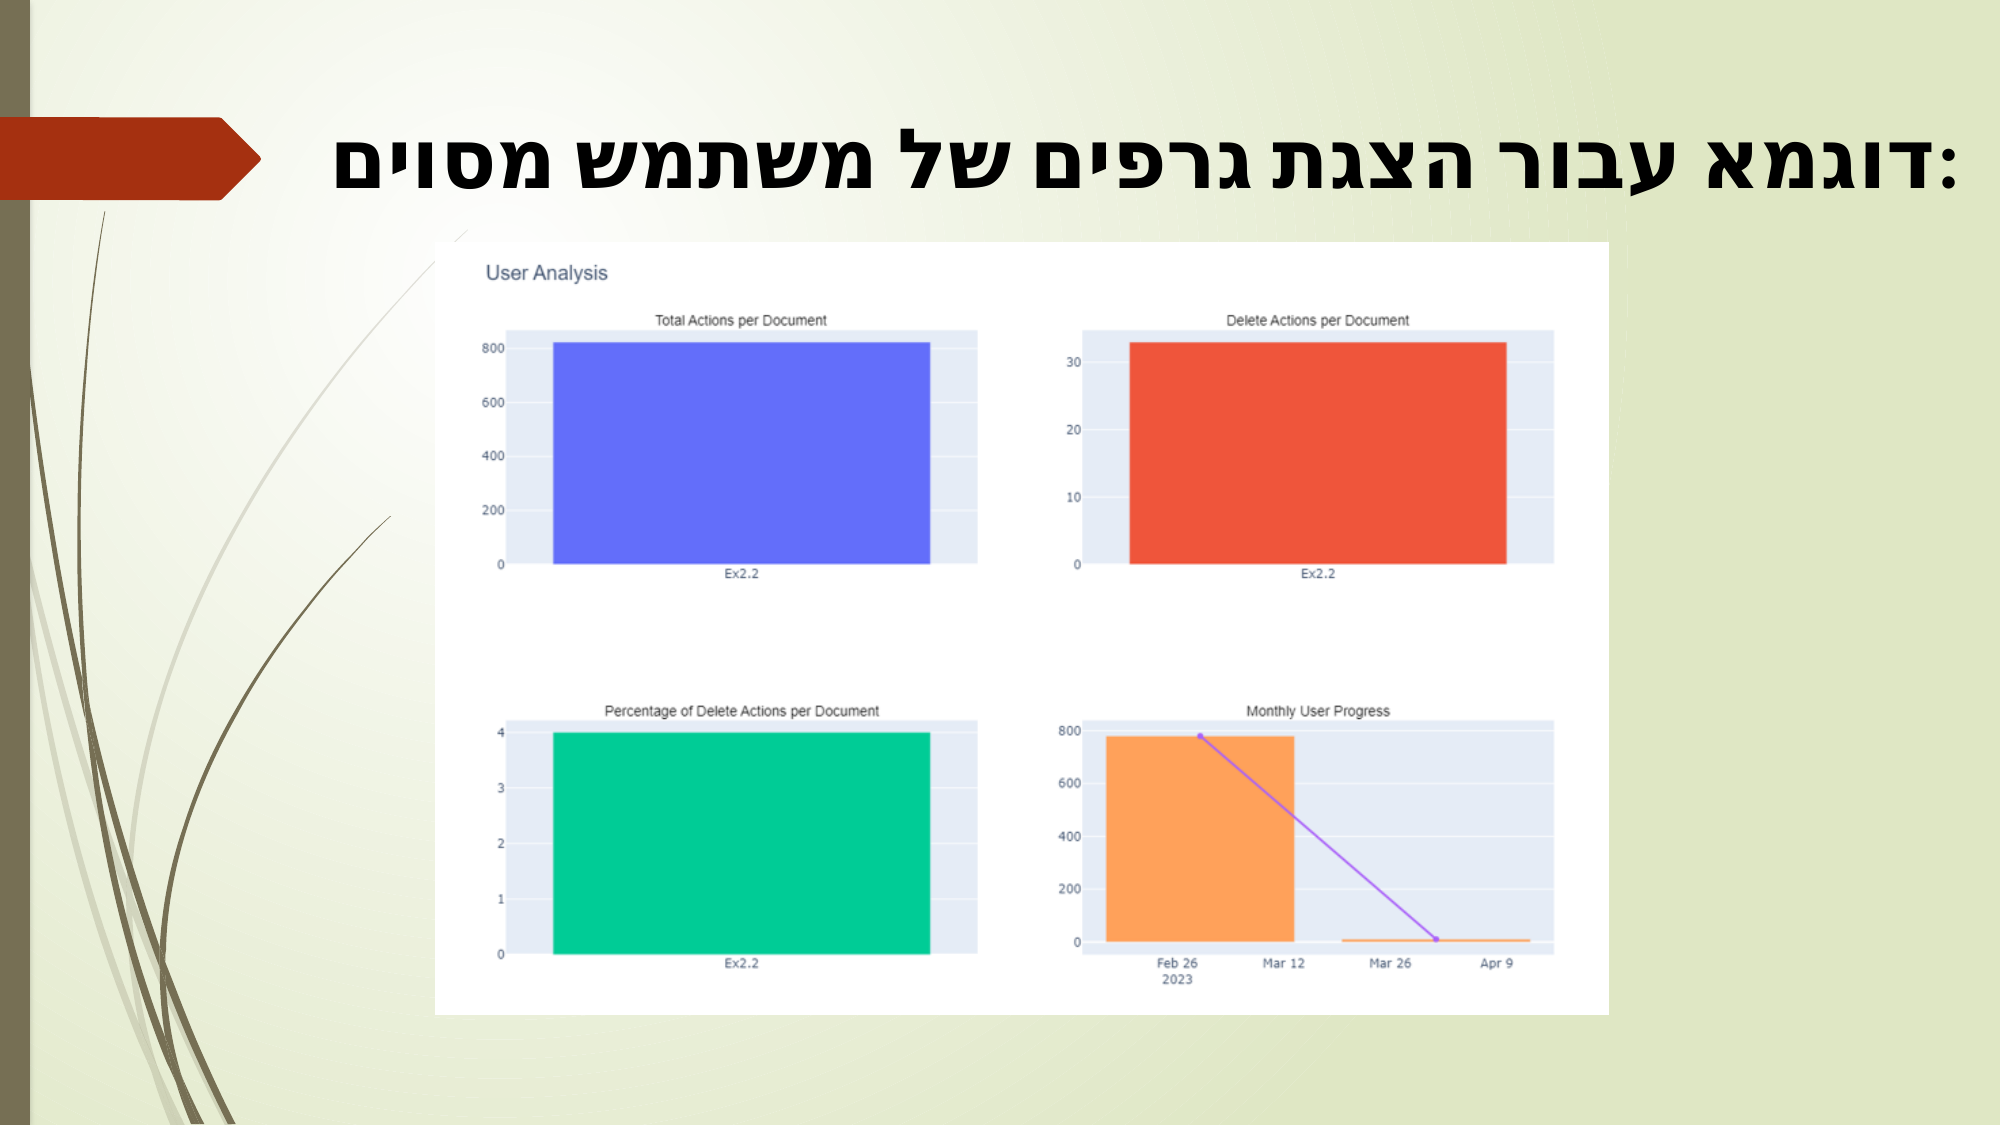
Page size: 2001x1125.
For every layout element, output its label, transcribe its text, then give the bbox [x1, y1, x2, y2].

text_box דוגמא עבור הצגת גרפים של משתמש מסוים: [314, 97, 1975, 213]
picture [435, 241, 1609, 1015]
